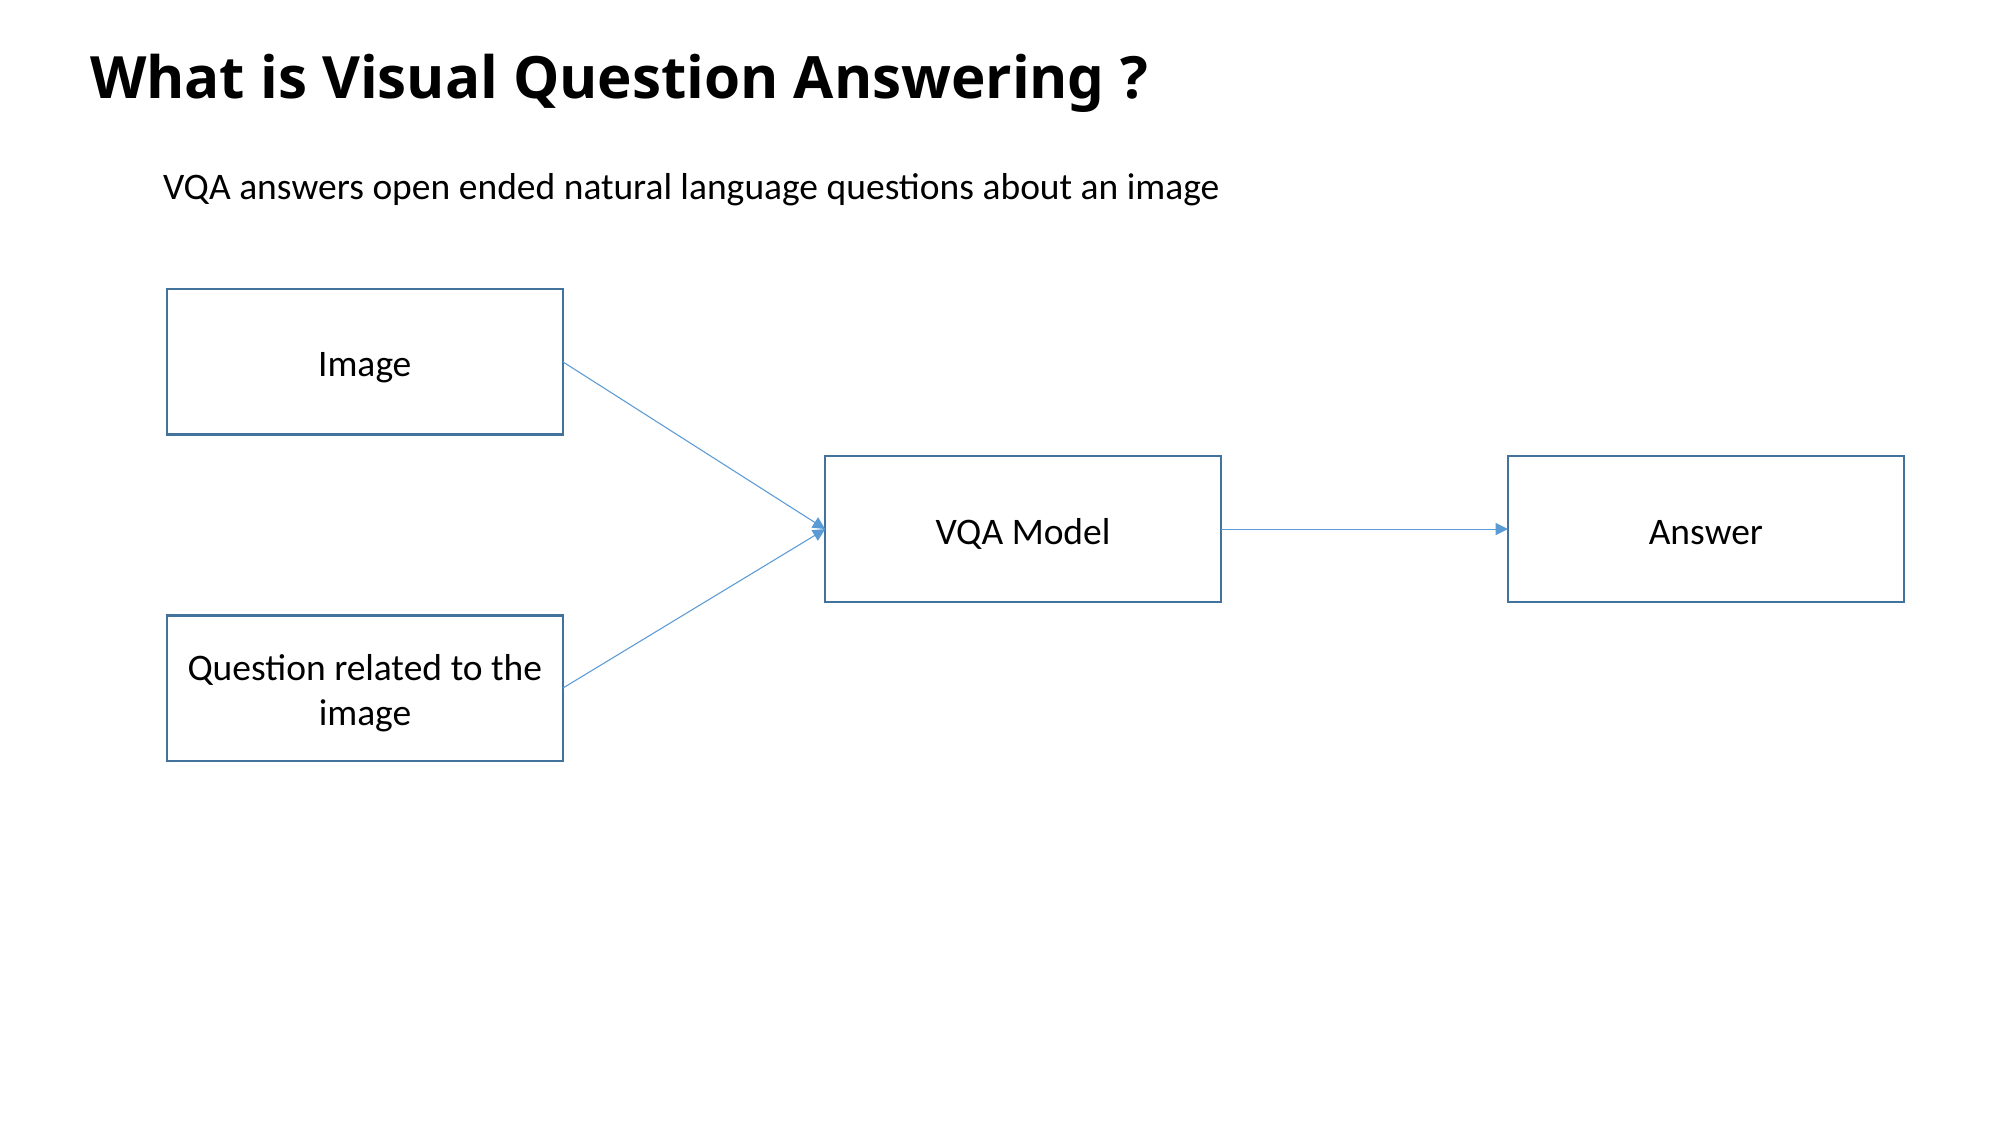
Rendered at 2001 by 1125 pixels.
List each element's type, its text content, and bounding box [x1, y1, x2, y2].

text_box Answer [1507, 455, 1905, 603]
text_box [562, 529, 826, 689]
text_box VQA answers open ended natural language questions about an image [148, 154, 1830, 215]
text_box VQA Model [826, 455, 1222, 603]
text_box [562, 361, 826, 529]
text_box Image [166, 288, 564, 436]
text_box Question related to the image [166, 614, 564, 762]
title What is Visual Question Answering ? [75, 40, 1576, 119]
